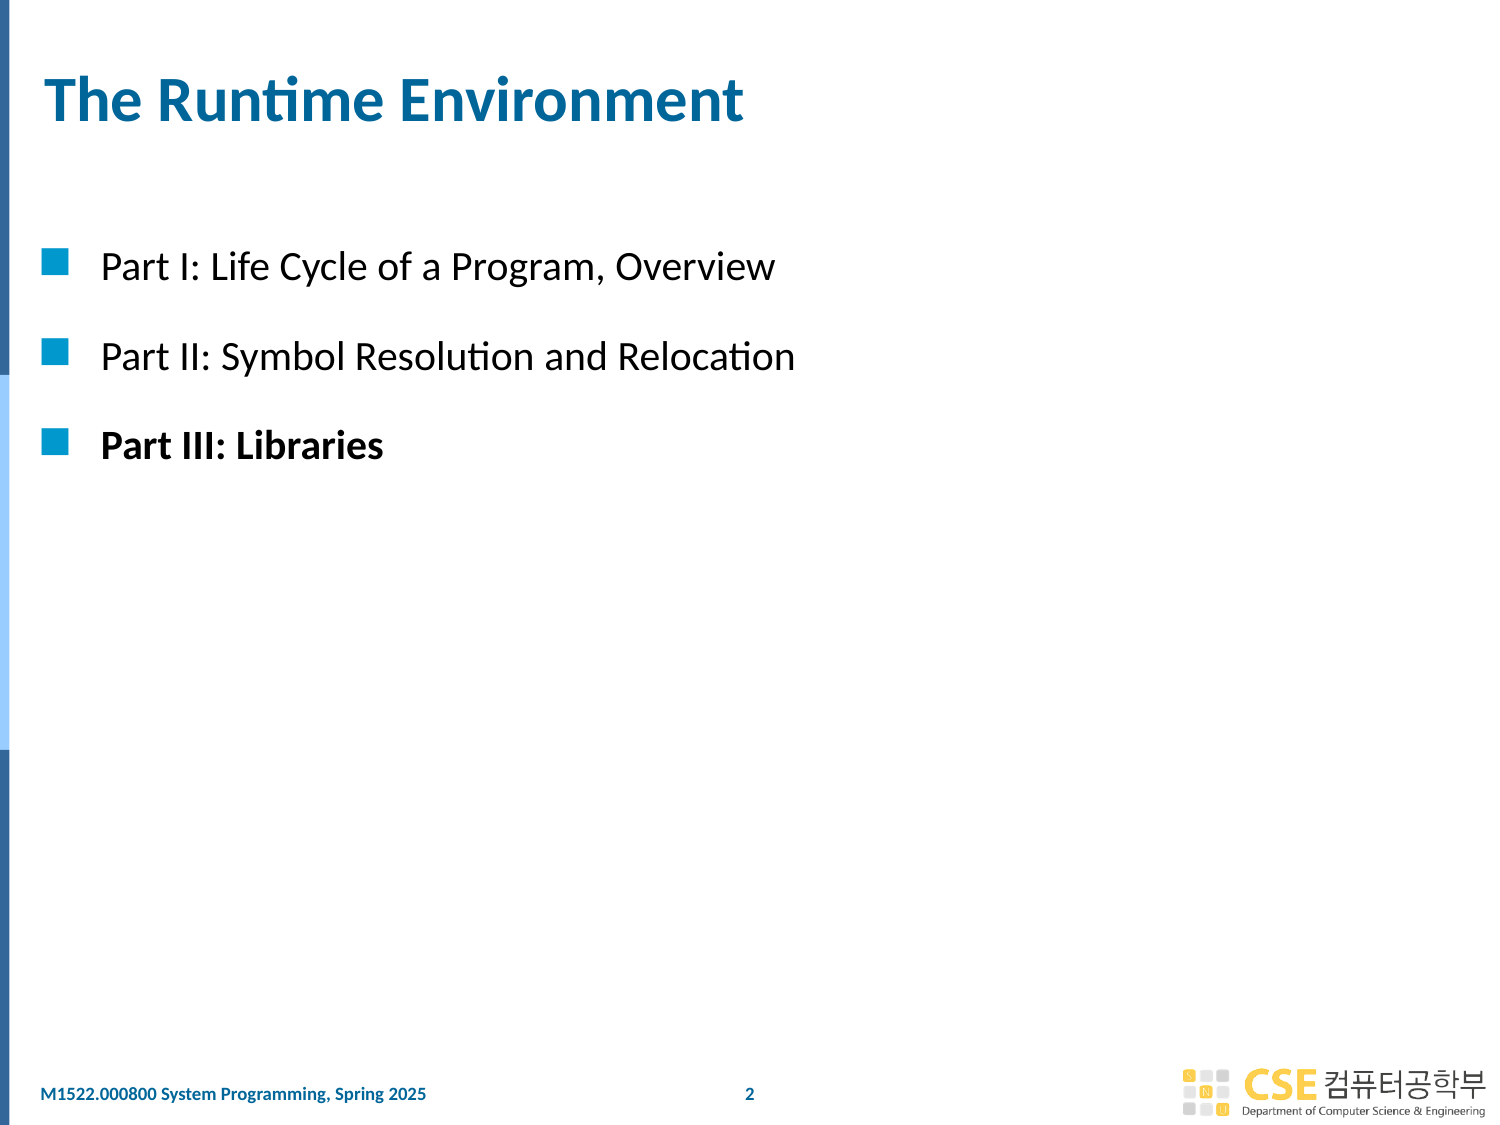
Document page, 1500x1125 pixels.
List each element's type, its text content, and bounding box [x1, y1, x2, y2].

picture [1182, 1068, 1487, 1119]
list Part I: Life Cycle of a Program, Overview Part II: Symbol Resolution and Relocation Part III: Libraries [29, 206, 1477, 1063]
title The Runtime Environment [29, 47, 1500, 142]
